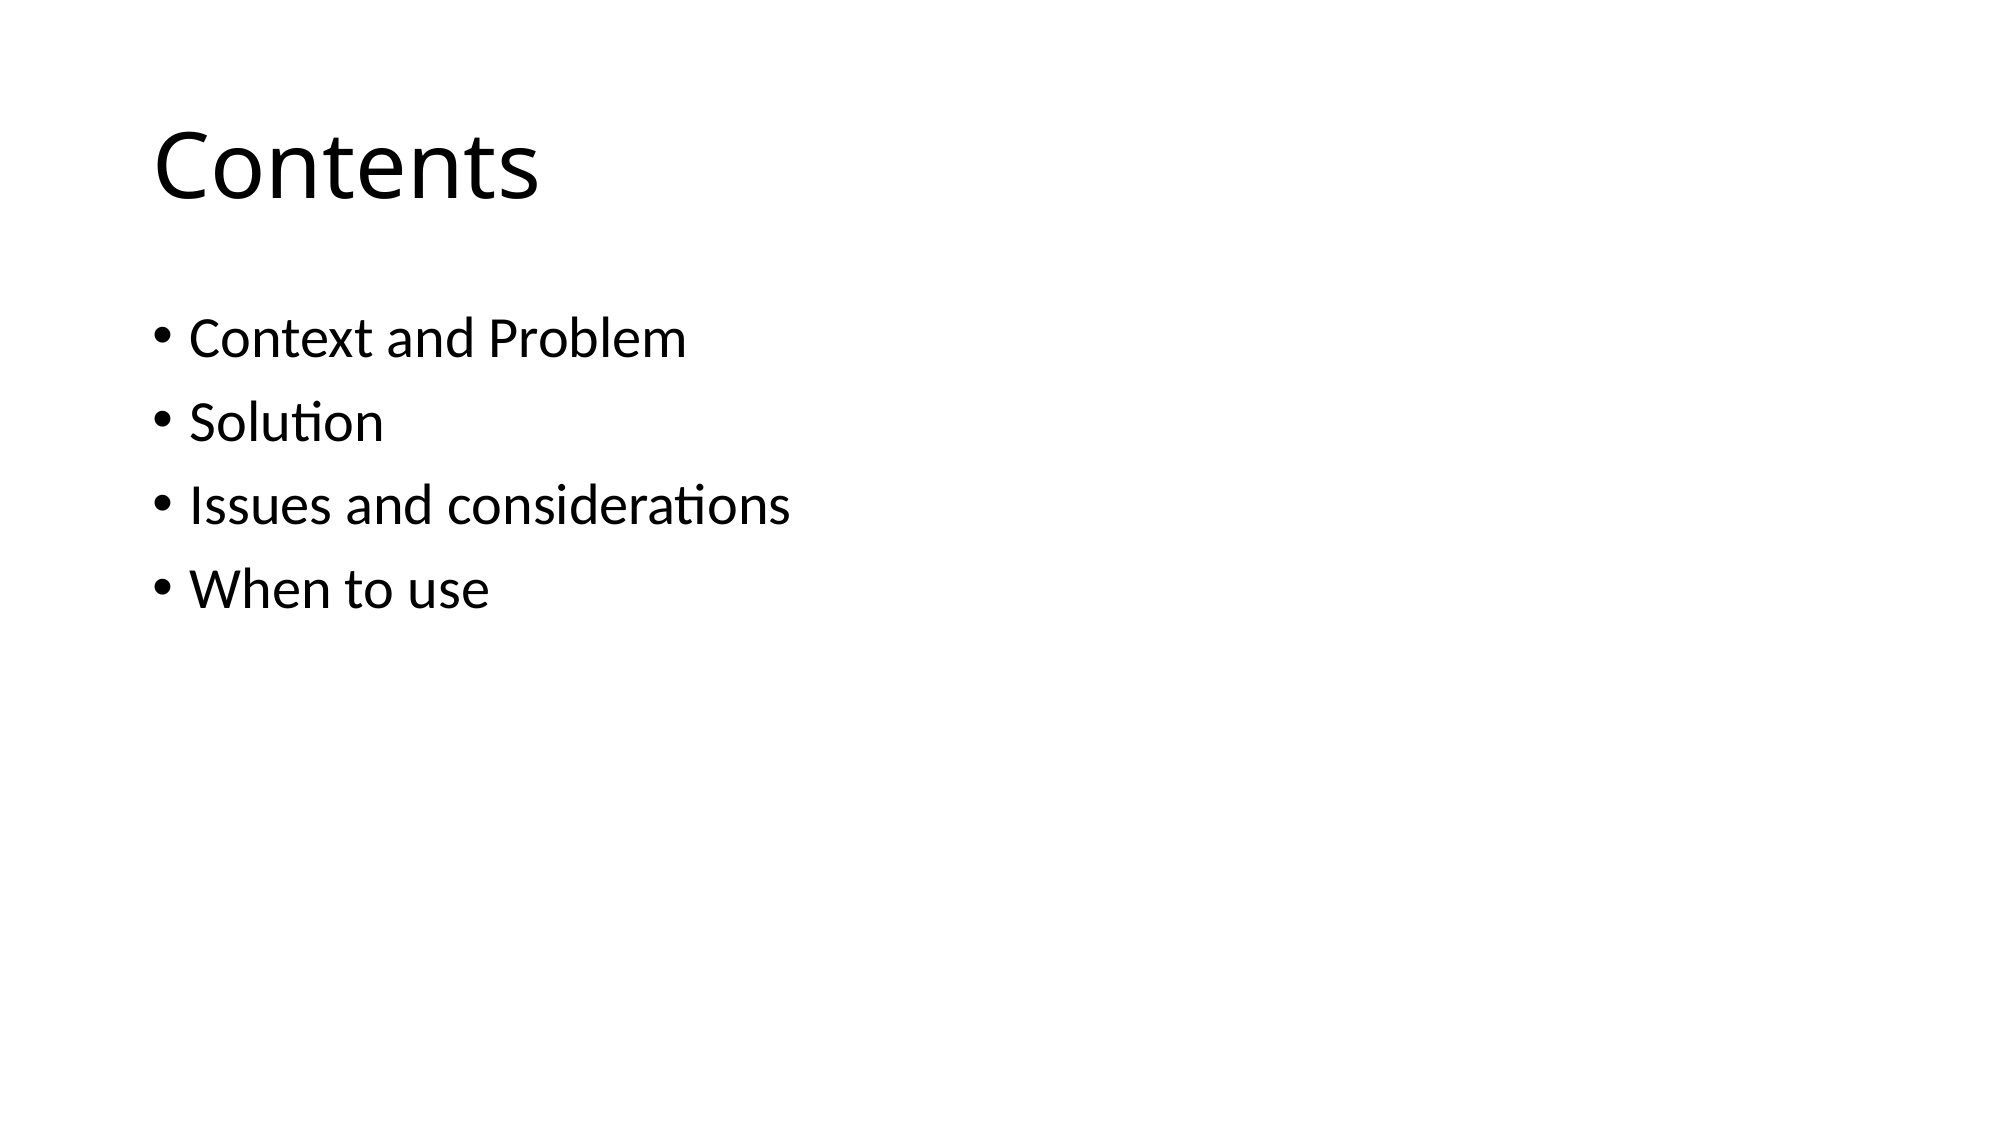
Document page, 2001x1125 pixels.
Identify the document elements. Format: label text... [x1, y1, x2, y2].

list Context and Problem Solution Issues and considerations When to use [137, 299, 1863, 1014]
title Contents [137, 59, 1863, 278]
